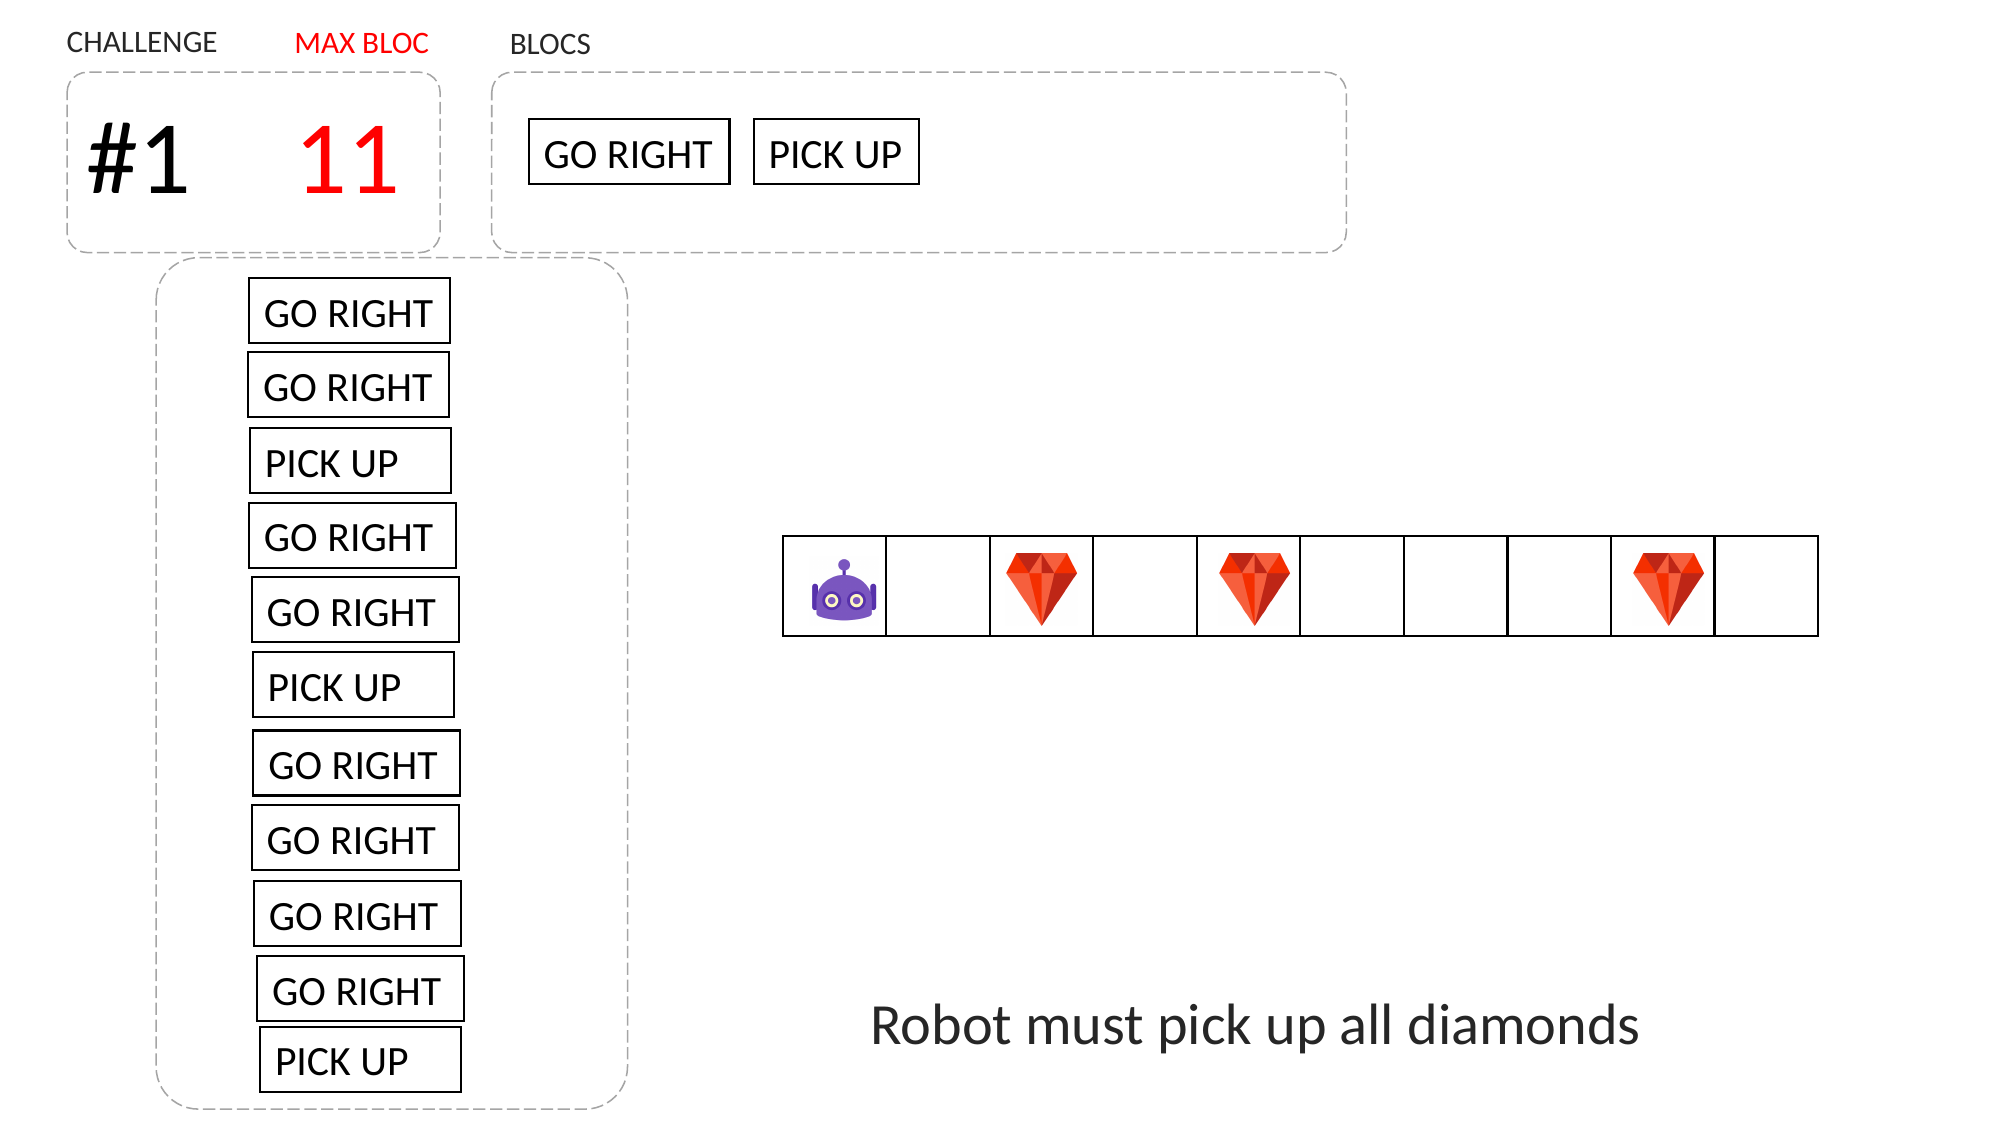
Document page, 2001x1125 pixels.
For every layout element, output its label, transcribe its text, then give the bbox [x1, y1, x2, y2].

text_box [886, 536, 989, 637]
text_box [1093, 536, 1196, 637]
text_box PICK UP [249, 427, 451, 493]
text_box GO RIGHT [528, 119, 730, 185]
picture [1632, 553, 1705, 626]
picture [1218, 553, 1291, 626]
text_box GO RIGHT [251, 805, 459, 871]
text_box [989, 536, 1093, 637]
text_box GO RIGHT [248, 278, 450, 344]
text_box BLOCS [494, 15, 607, 69]
text_box [1714, 536, 1819, 637]
picture [809, 556, 879, 626]
text_box GO RIGHT [254, 881, 461, 947]
text_box CHALLENGE [51, 13, 235, 67]
text_box [1507, 536, 1611, 637]
text_box [1403, 536, 1507, 637]
text_box GO RIGHT [257, 955, 464, 1021]
text_box 11 [279, 81, 417, 222]
text_box [1300, 536, 1403, 637]
text_box PICK UP [259, 1026, 461, 1092]
text_box GO RIGHT [253, 730, 461, 796]
text_box GO RIGHT [251, 577, 459, 643]
text_box [67, 72, 441, 253]
text_box [491, 72, 1347, 253]
text_box [156, 257, 628, 1110]
picture [1005, 553, 1078, 626]
text_box MAX BLOC [279, 14, 446, 67]
text_box Robot must pick up all diamonds [821, 978, 1690, 1064]
text_box #1 [71, 81, 208, 222]
text_box [782, 536, 886, 637]
text_box GO RIGHT [248, 351, 449, 417]
text_box PICK UP [753, 119, 919, 185]
text_box [1611, 536, 1714, 637]
text_box [1196, 536, 1300, 637]
text_box PICK UP [252, 651, 454, 717]
text_box GO RIGHT [248, 502, 456, 568]
